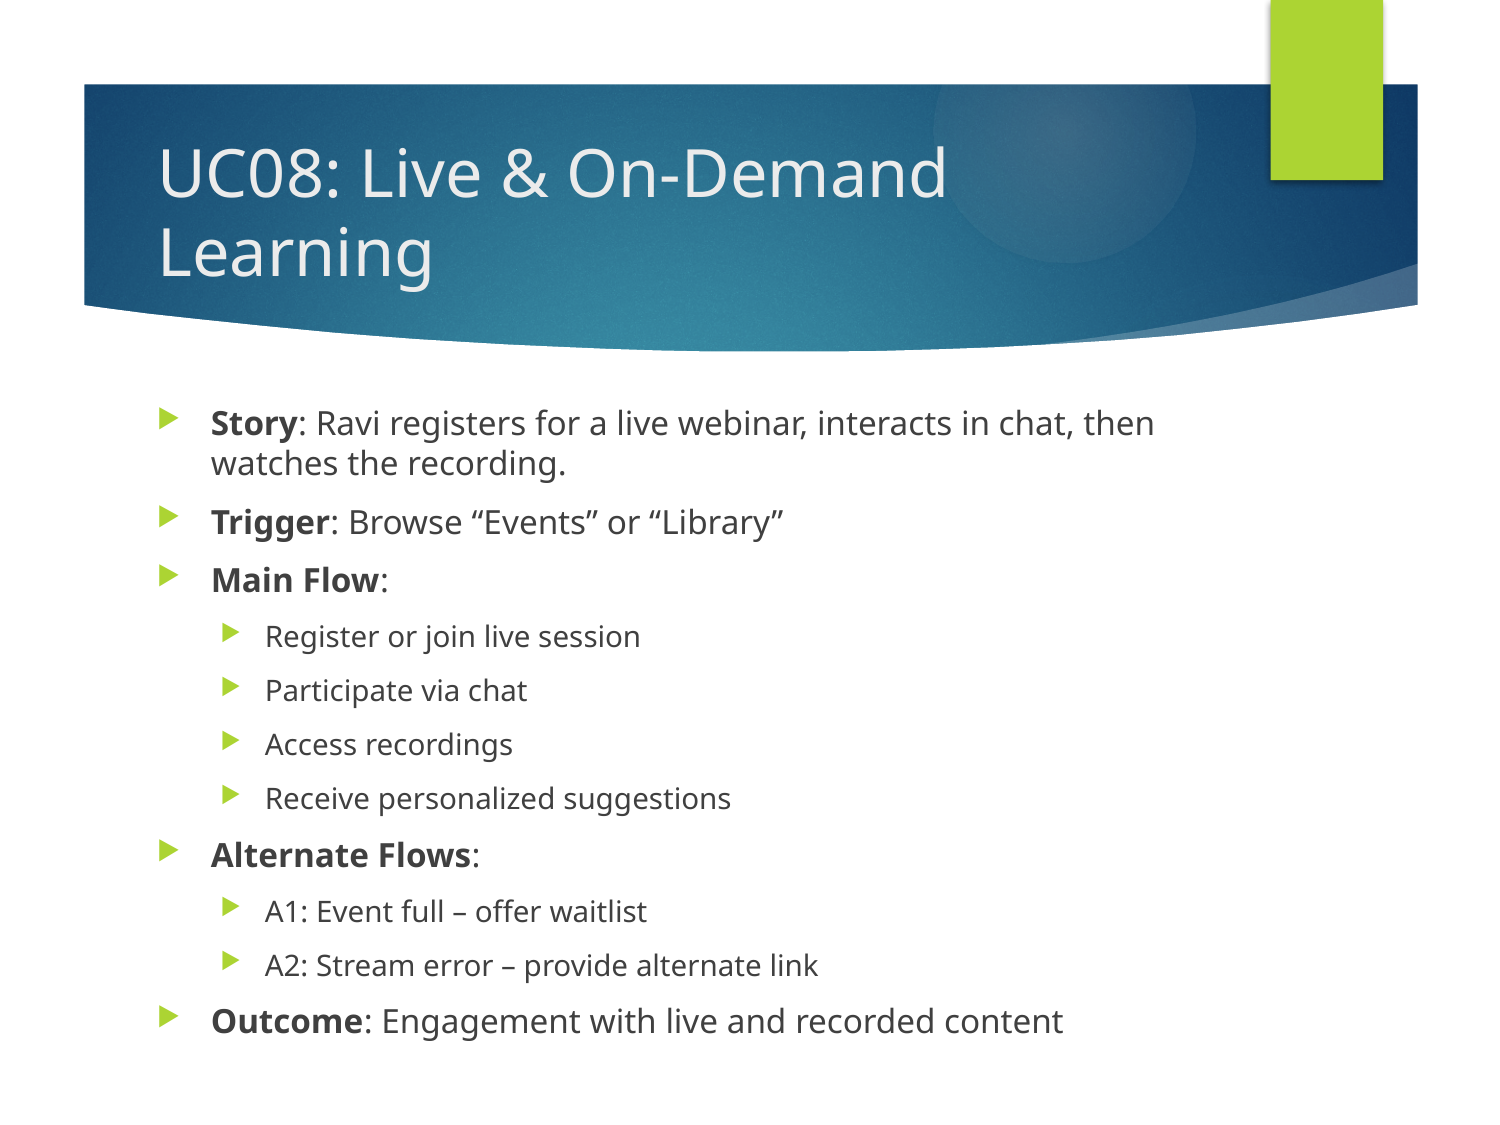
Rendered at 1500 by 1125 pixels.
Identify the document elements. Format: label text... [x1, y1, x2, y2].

list Story: Ravi registers for a live webinar, interacts in chat, then watches the recording. Trigger: Browse “Events” or “Library” Main Flow: Register or join live session Participate via chat Access recordings Receive personalized suggestions Alternate Flows: A1: Event full – offer waitlist A2: Stream error – provide alternate link Outcome: Engagement with live and recorded content [141, 336, 1289, 1050]
title UC08: Live & On-Demand Learning [142, 152, 1183, 269]
